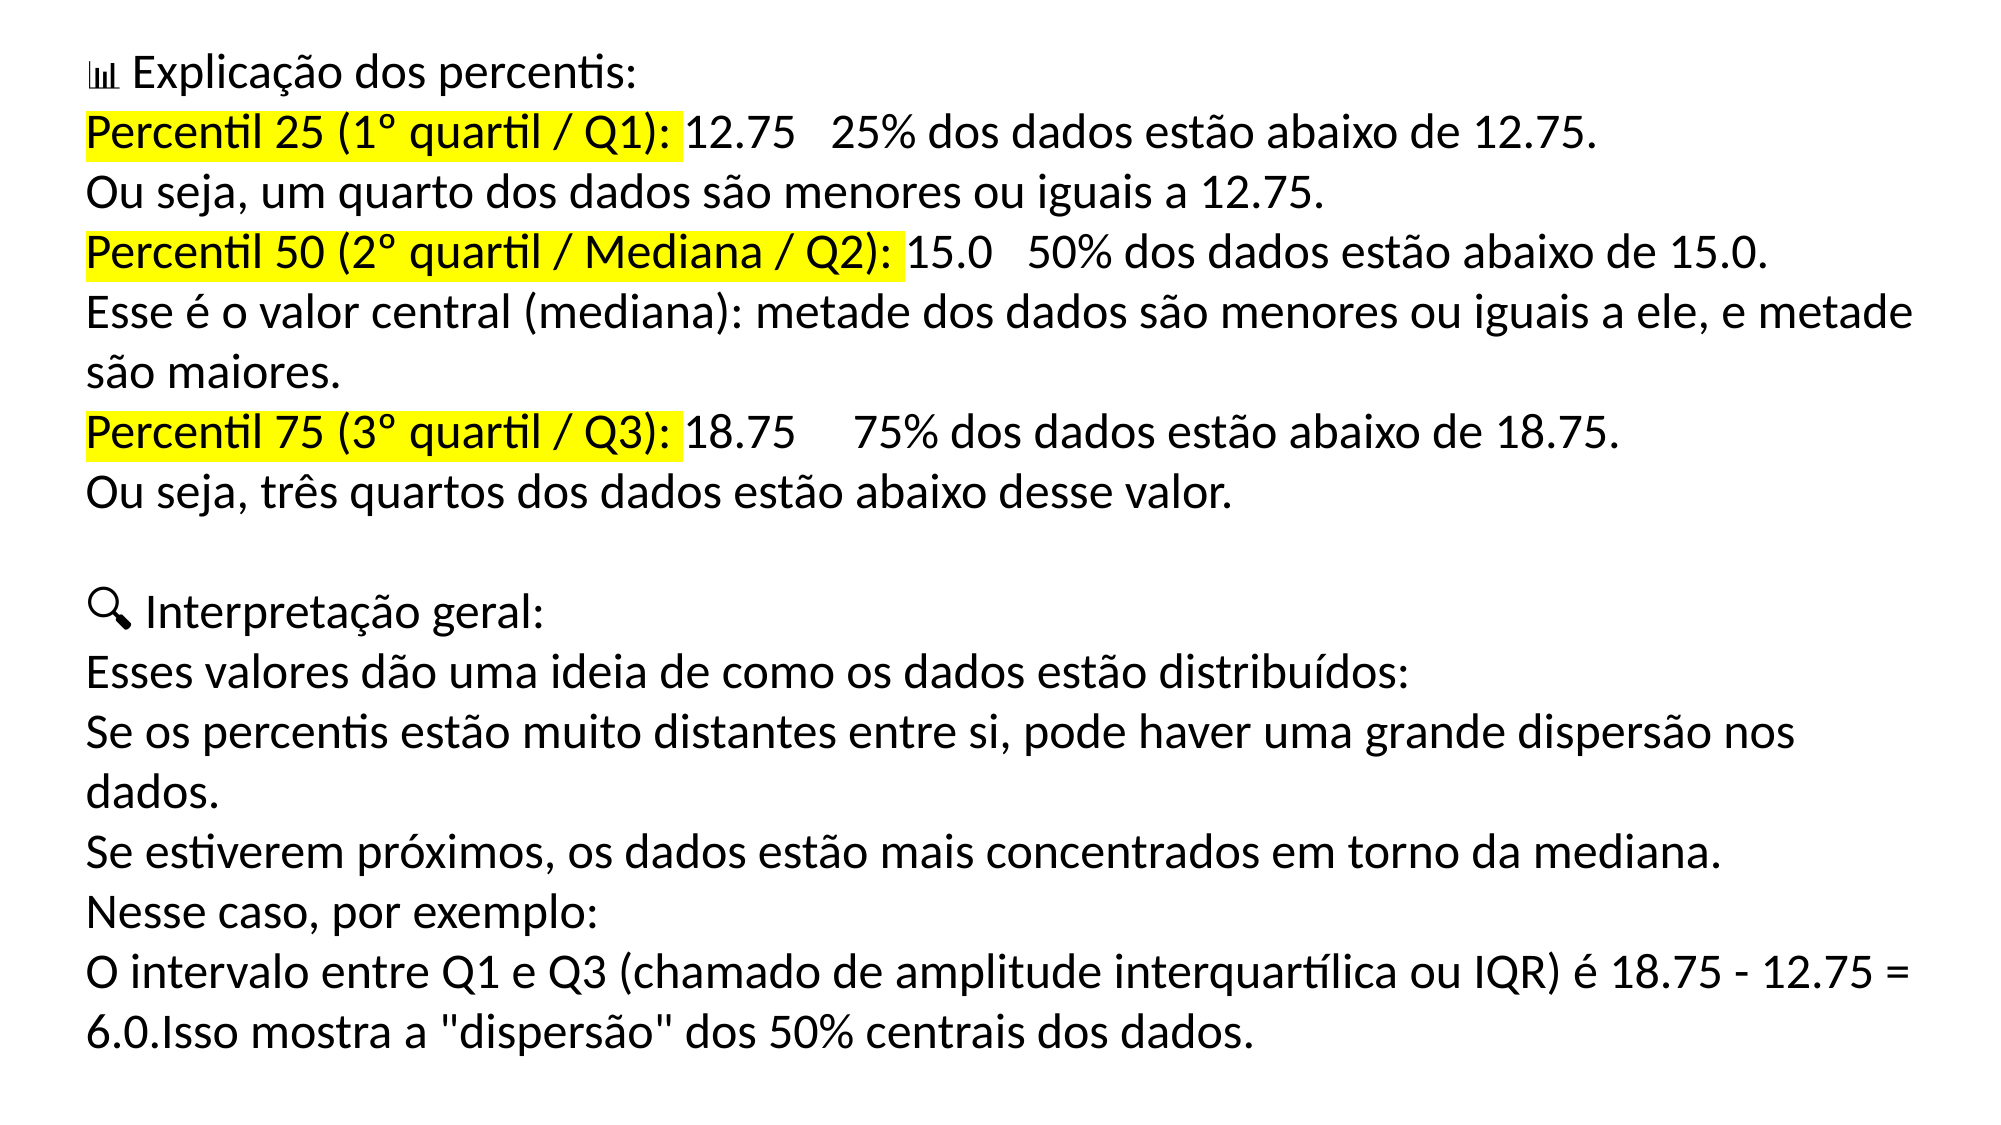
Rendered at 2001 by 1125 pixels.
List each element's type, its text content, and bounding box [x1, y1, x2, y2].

text_box 📊 Explicação dos percentis: Percentil 25 (1º quartil / Q1): 12.75 25% dos dados estão abaixo de 12.75. Ou seja, um quarto dos dados são menores ou iguais a 12.75. Percentil 50 (2º quartil / Mediana / Q2): 15.0 50% dos dados estão abaixo de 15.0. Esse é o valor central (mediana): metade dos dados são menores ou iguais a ele, e metade são maiores. Percentil 75 (3º quartil / Q3): 18.75 75% dos dados estão abaixo de 18.75. Ou seja, três quartos dos dados estão abaixo desse valor. 🔍 Interpretação geral: Esses valores dão uma ideia de como os dados estão distribuídos: Se os percentis estão muito distantes entre si, pode haver uma grande dispersão nos dados. Se estiverem próximos, os dados estão mais concentrados em torno da mediana. Nesse caso, por exemplo: O intervalo entre Q1 e Q3 (chamado de amplitude interquartílica ou IQR) é 18.75 - 12.75 = 6.0.Isso mostra a "dispersão" dos 50% centrais dos dados. [70, 31, 1938, 1067]
